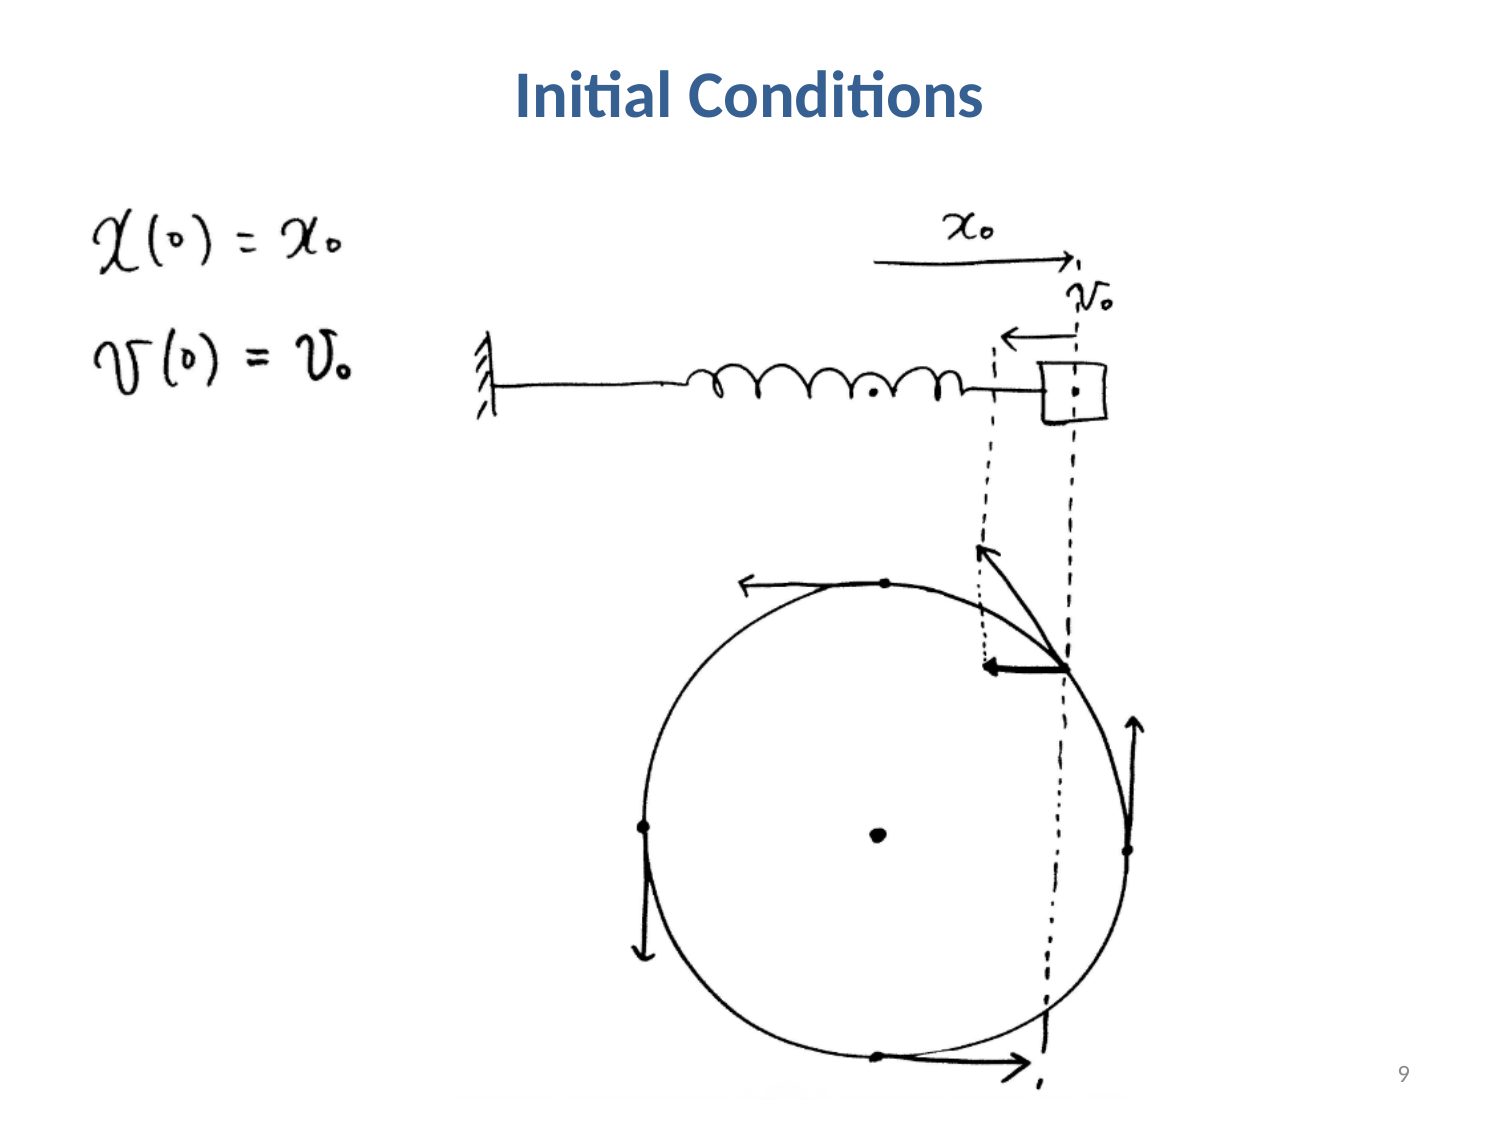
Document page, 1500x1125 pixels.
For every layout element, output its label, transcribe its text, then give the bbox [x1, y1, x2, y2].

picture [49, 187, 371, 415]
slide_number 9 [1170, 1042, 1425, 1103]
title Initial Conditions [74, 44, 1426, 138]
picture [458, 187, 1167, 1100]
